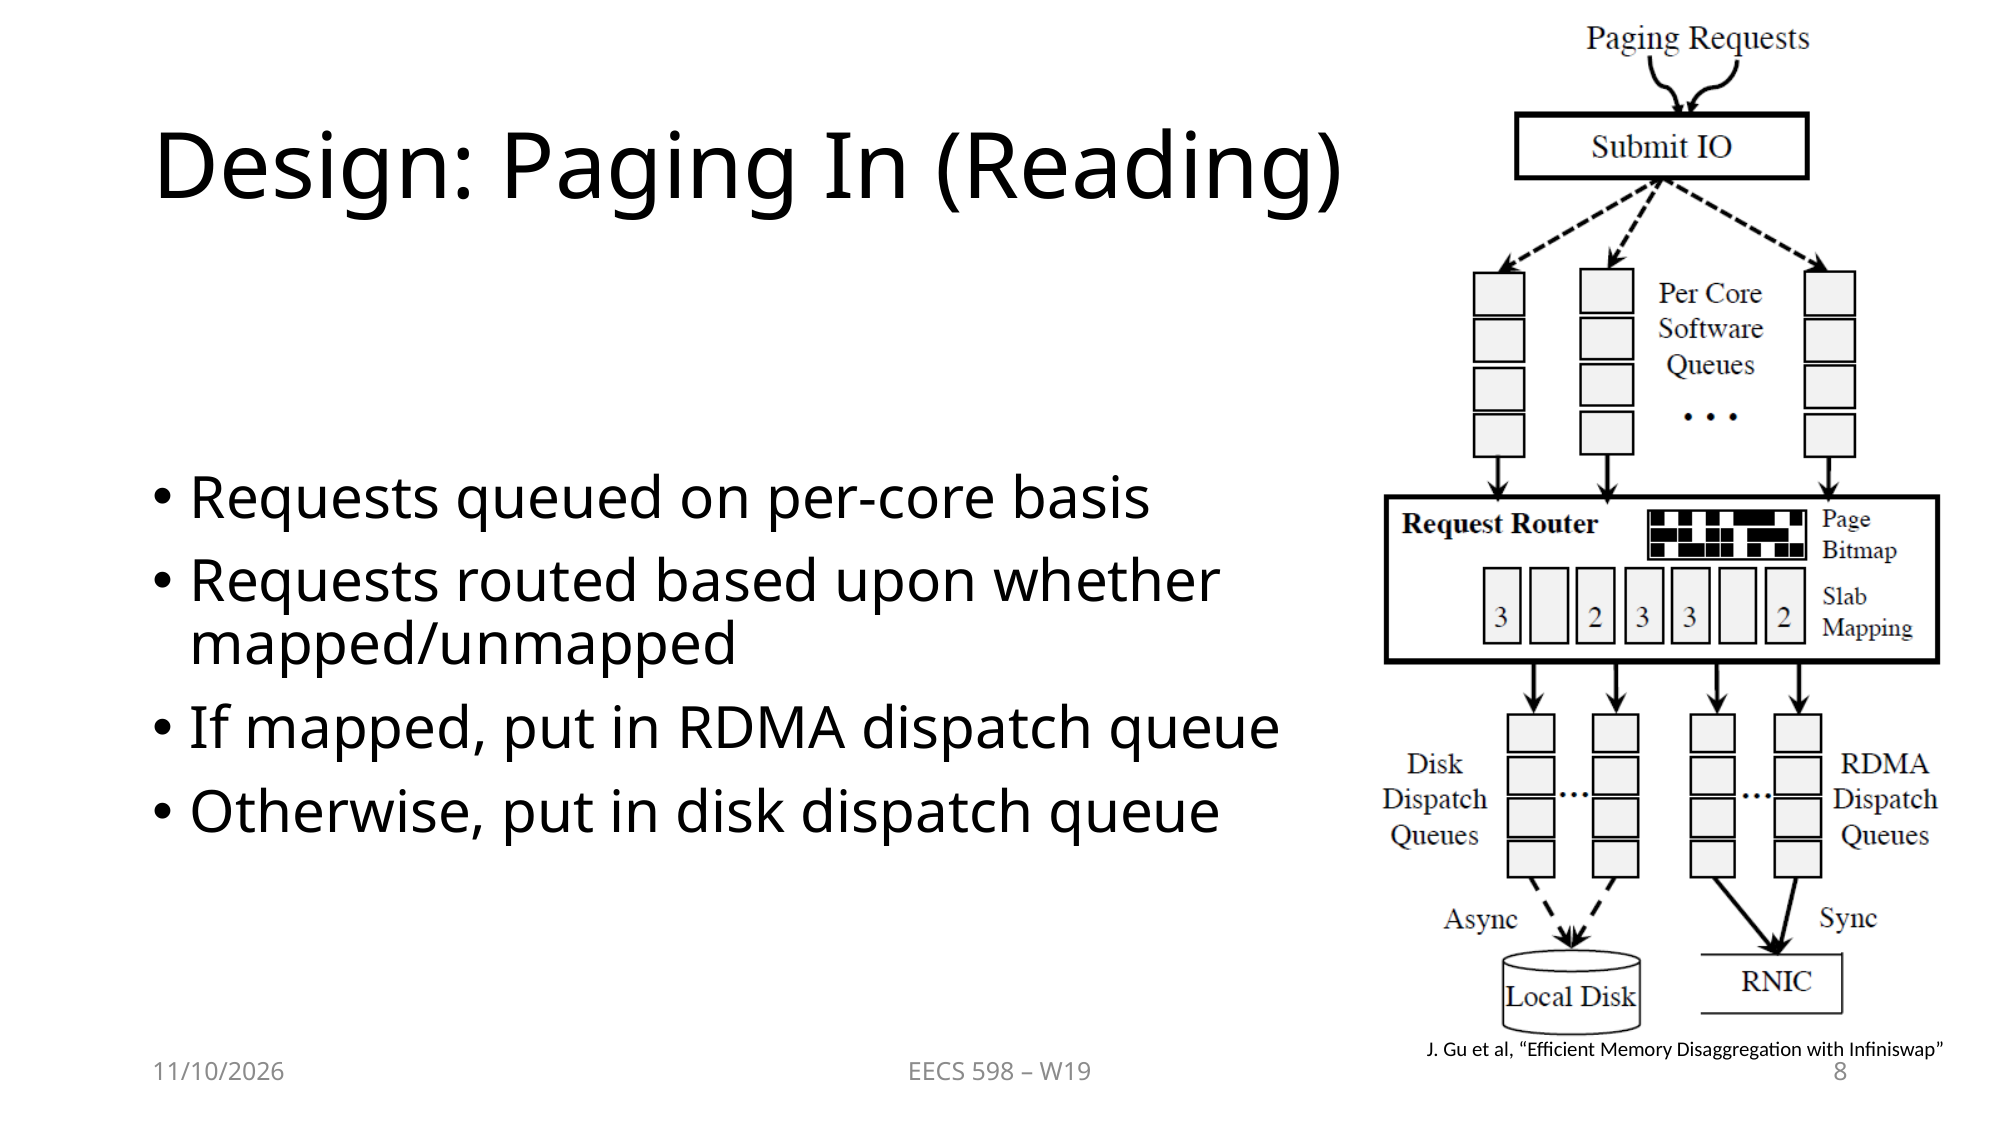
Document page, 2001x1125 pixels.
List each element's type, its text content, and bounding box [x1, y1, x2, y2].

slide_number 8 [1412, 1068, 1863, 1103]
list Requests queued on per-core basis Requests routed based upon whether mapped/unmapped If mapped, put in RDMA dispatch queue Otherwise, put in disk dispatch queue [137, 299, 1359, 1014]
footer EECS 598 – W19 [662, 1042, 1338, 1103]
picture [1359, 14, 1964, 1050]
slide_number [137, 1042, 588, 1103]
title Design: Paging In (Reading) [137, 59, 1359, 278]
text_box J. Gu et al, “Efficient Memory Disaggregation with Infiniswap” [1412, 1050, 1960, 1068]
